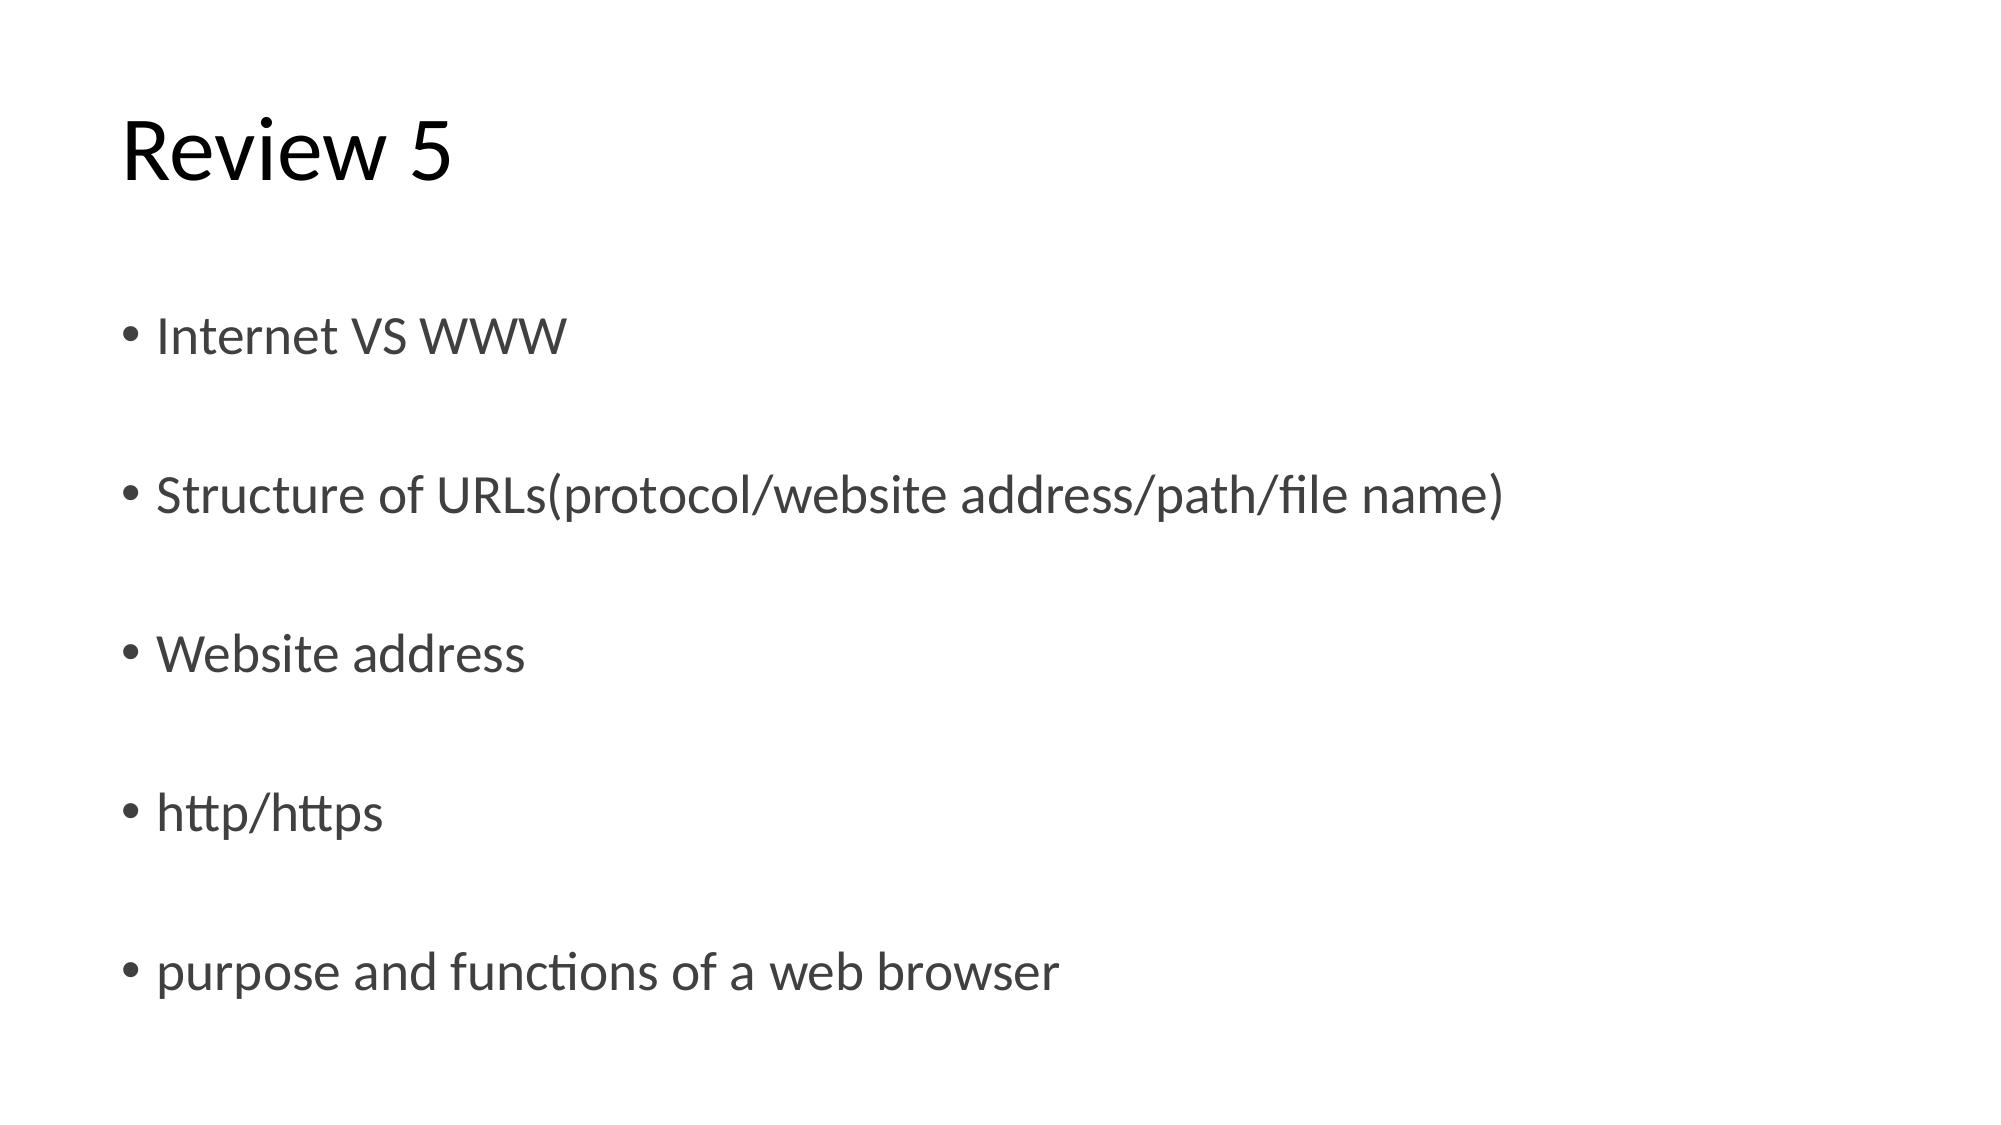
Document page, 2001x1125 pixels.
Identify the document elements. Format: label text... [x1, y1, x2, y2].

list Internet VS WWW Structure of URLs(protocol/website address/path/file name) Website address http/https purpose and functions of a web browser [106, 299, 1832, 1014]
title Review 5 [106, 42, 1832, 260]
